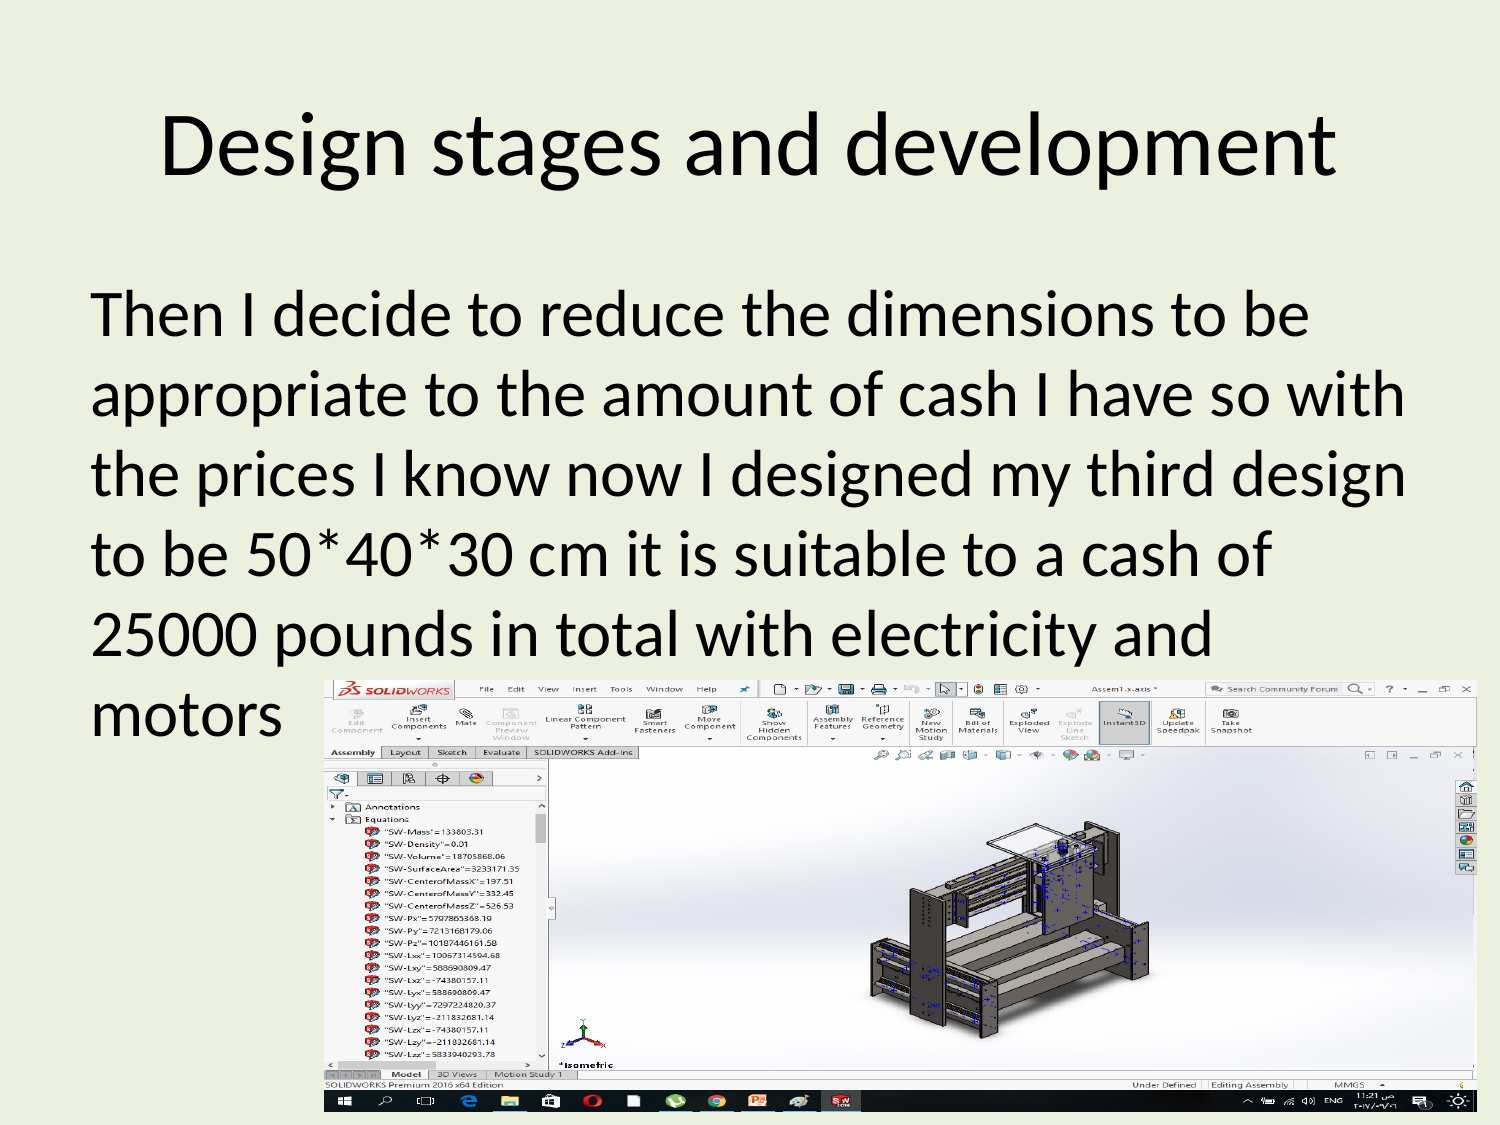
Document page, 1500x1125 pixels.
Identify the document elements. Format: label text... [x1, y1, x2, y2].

title Design stages and development [75, 45, 1425, 233]
list Then I decide to reduce the dimensions to be appropriate to the amount of cash I have so with the prices I know now I designed my third design to be 50*40*30 cm it is suitable to a cash of 25000 pounds in total with electricity and motors [75, 262, 1425, 1005]
picture [324, 680, 1477, 1112]
